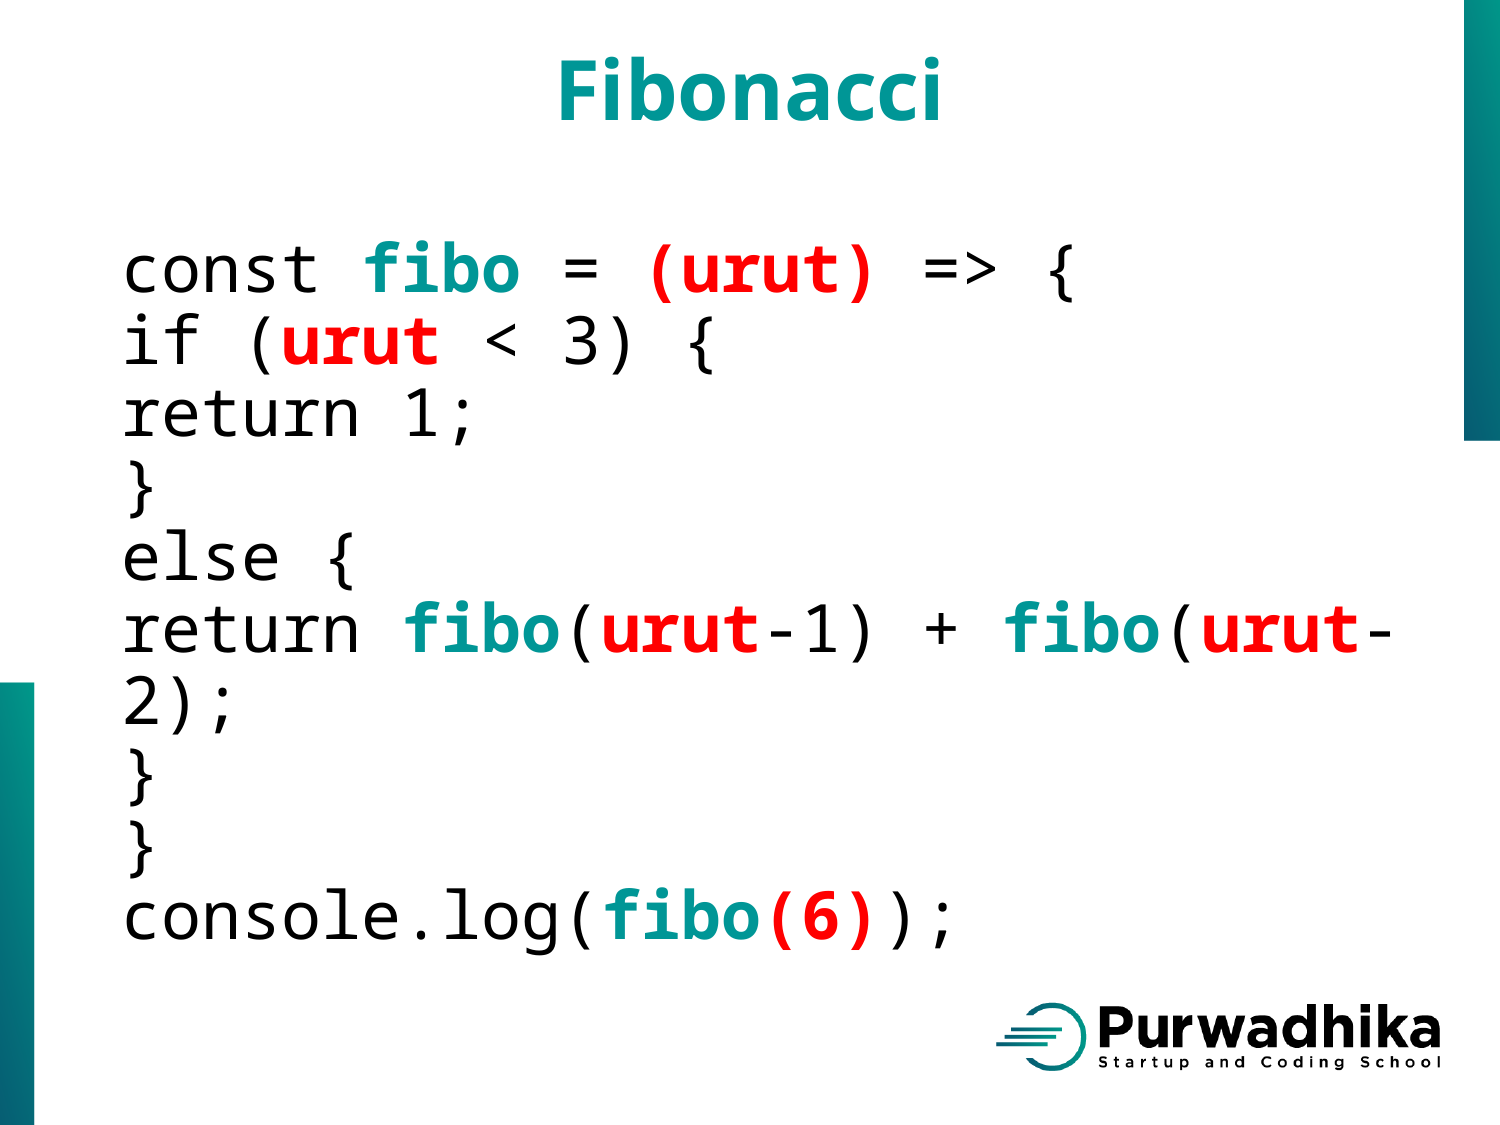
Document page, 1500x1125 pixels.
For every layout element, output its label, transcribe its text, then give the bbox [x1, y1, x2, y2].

text_box Fibonacci [0, 0, 1500, 187]
picture [0, 187, 1500, 1125]
text_box const fibo = (urut) => { if (urut < 3) { return 1; } else { return fibo(urut-1) + fibo(urut-2); } } console.log(fibo(6)); [106, 227, 1475, 965]
